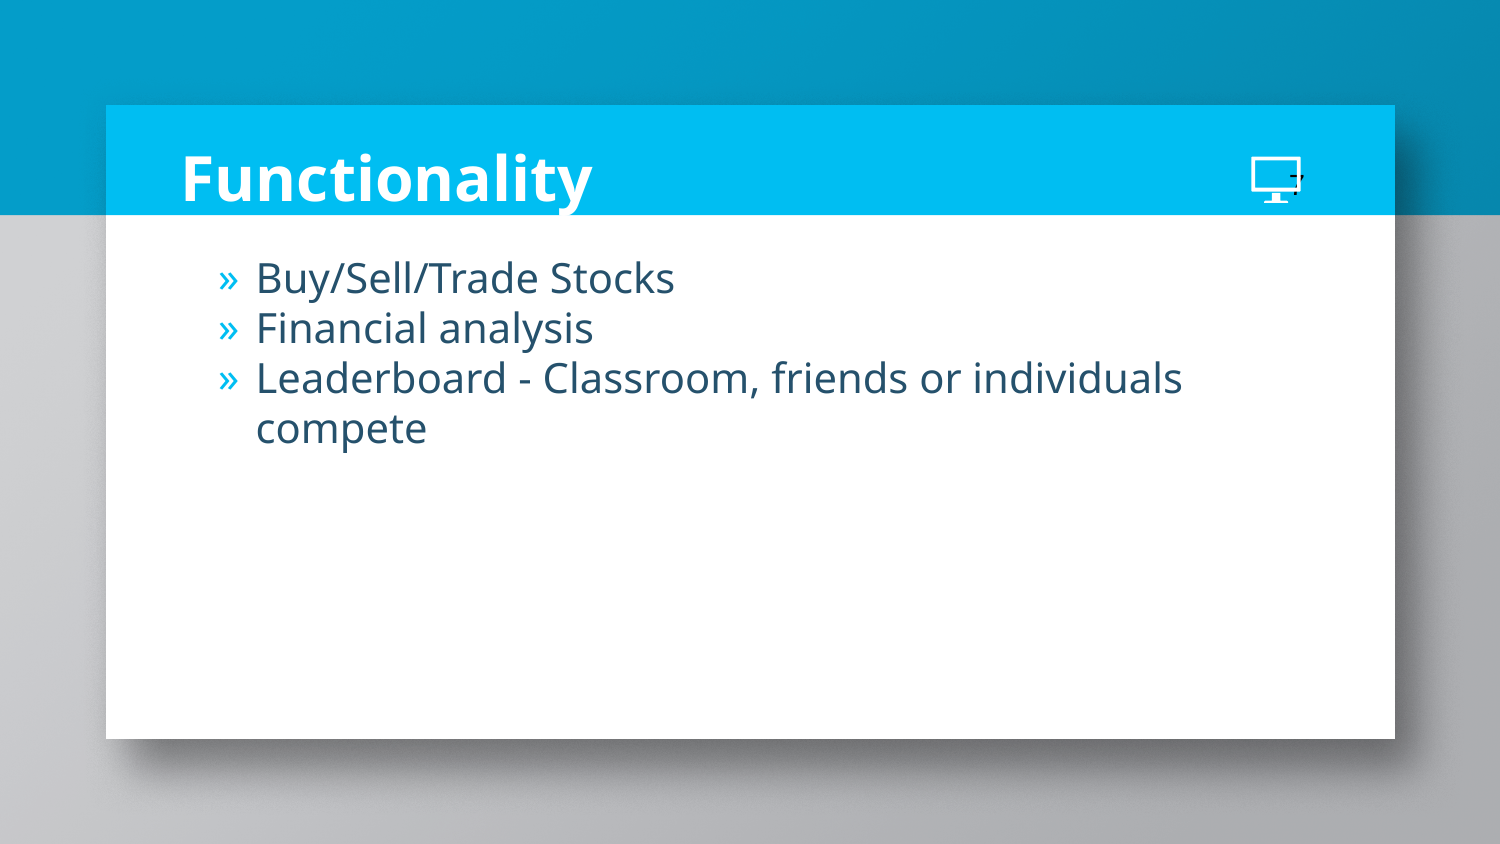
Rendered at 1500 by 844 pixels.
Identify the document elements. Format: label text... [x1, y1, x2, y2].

list Buy/Sell/Trade Stocks Financial analysis Leaderboard - Classroom, friends or individuals compete [165, 236, 1301, 691]
title Functionality [165, 118, 1336, 230]
picture [0, 216, 1500, 844]
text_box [1250, 156, 1301, 204]
slide_number ‹#› [1273, 106, 1364, 217]
